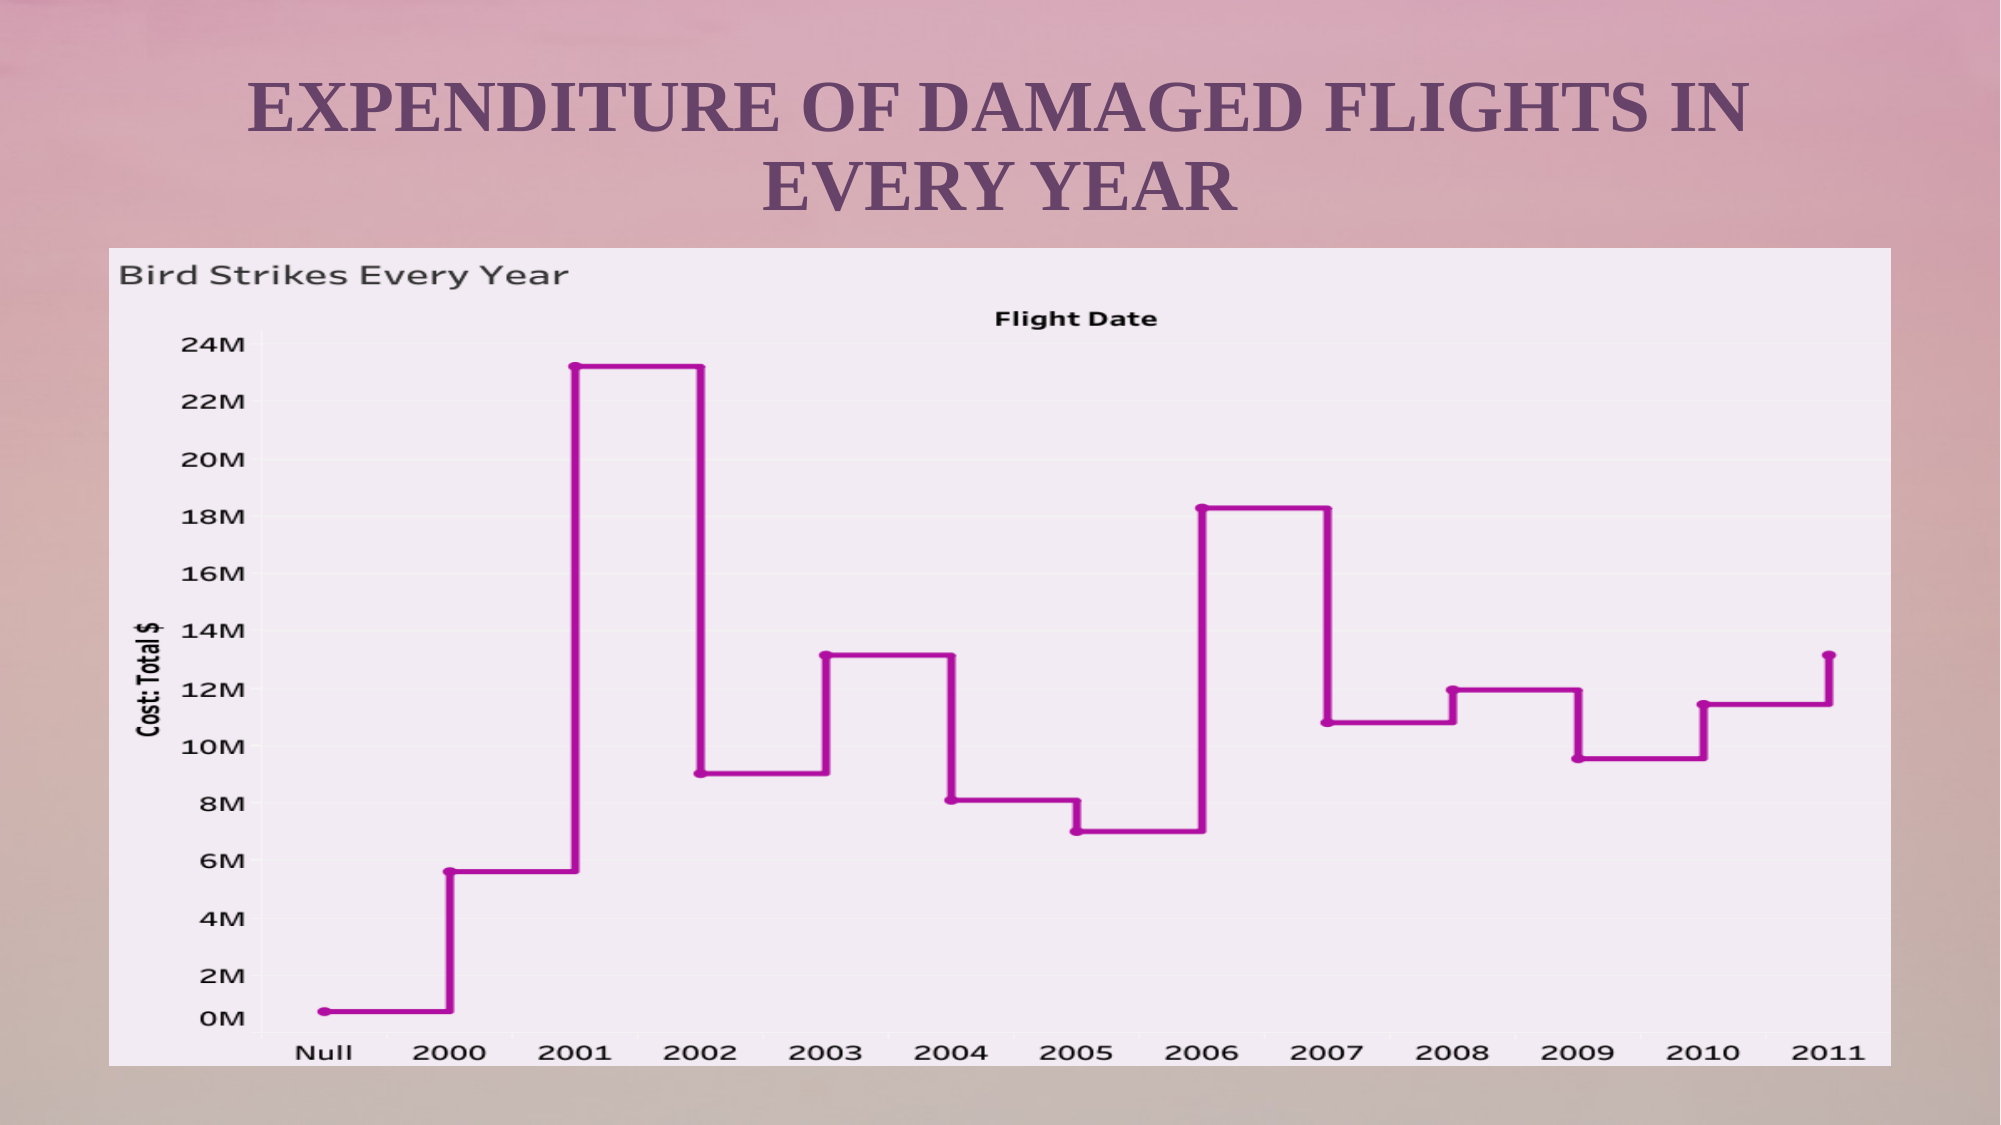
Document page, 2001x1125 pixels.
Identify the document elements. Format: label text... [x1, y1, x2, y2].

title EXPENDITURE OF DAMAGED FLIGHTS IN EVERY YEAR [137, 59, 1863, 234]
picture [0, 0, 2001, 1125]
